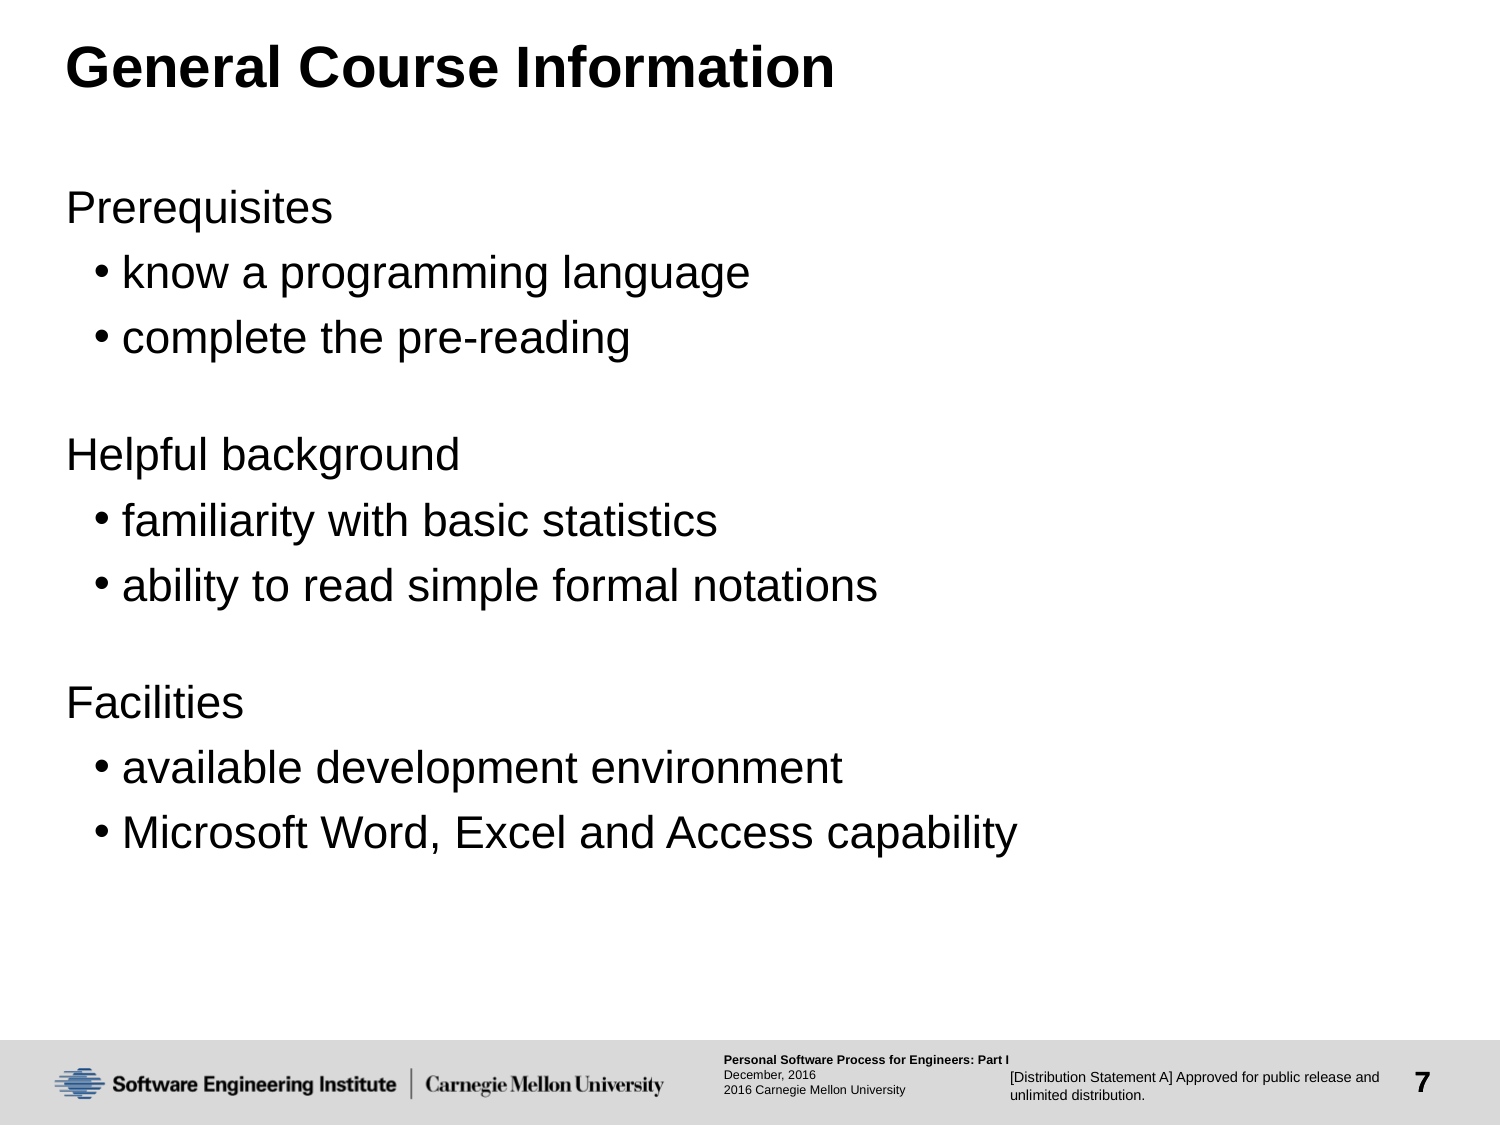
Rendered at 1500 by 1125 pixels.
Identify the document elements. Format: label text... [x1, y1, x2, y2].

picture [46, 1061, 673, 1104]
title General Course Information [65, 37, 1313, 148]
list Prerequisites know a programming language complete the pre-reading Helpful background familiarity with basic statistics ability to read simple formal notations Facilities available development environment Microsoft Word, Excel and Access capability [65, 177, 1431, 1000]
